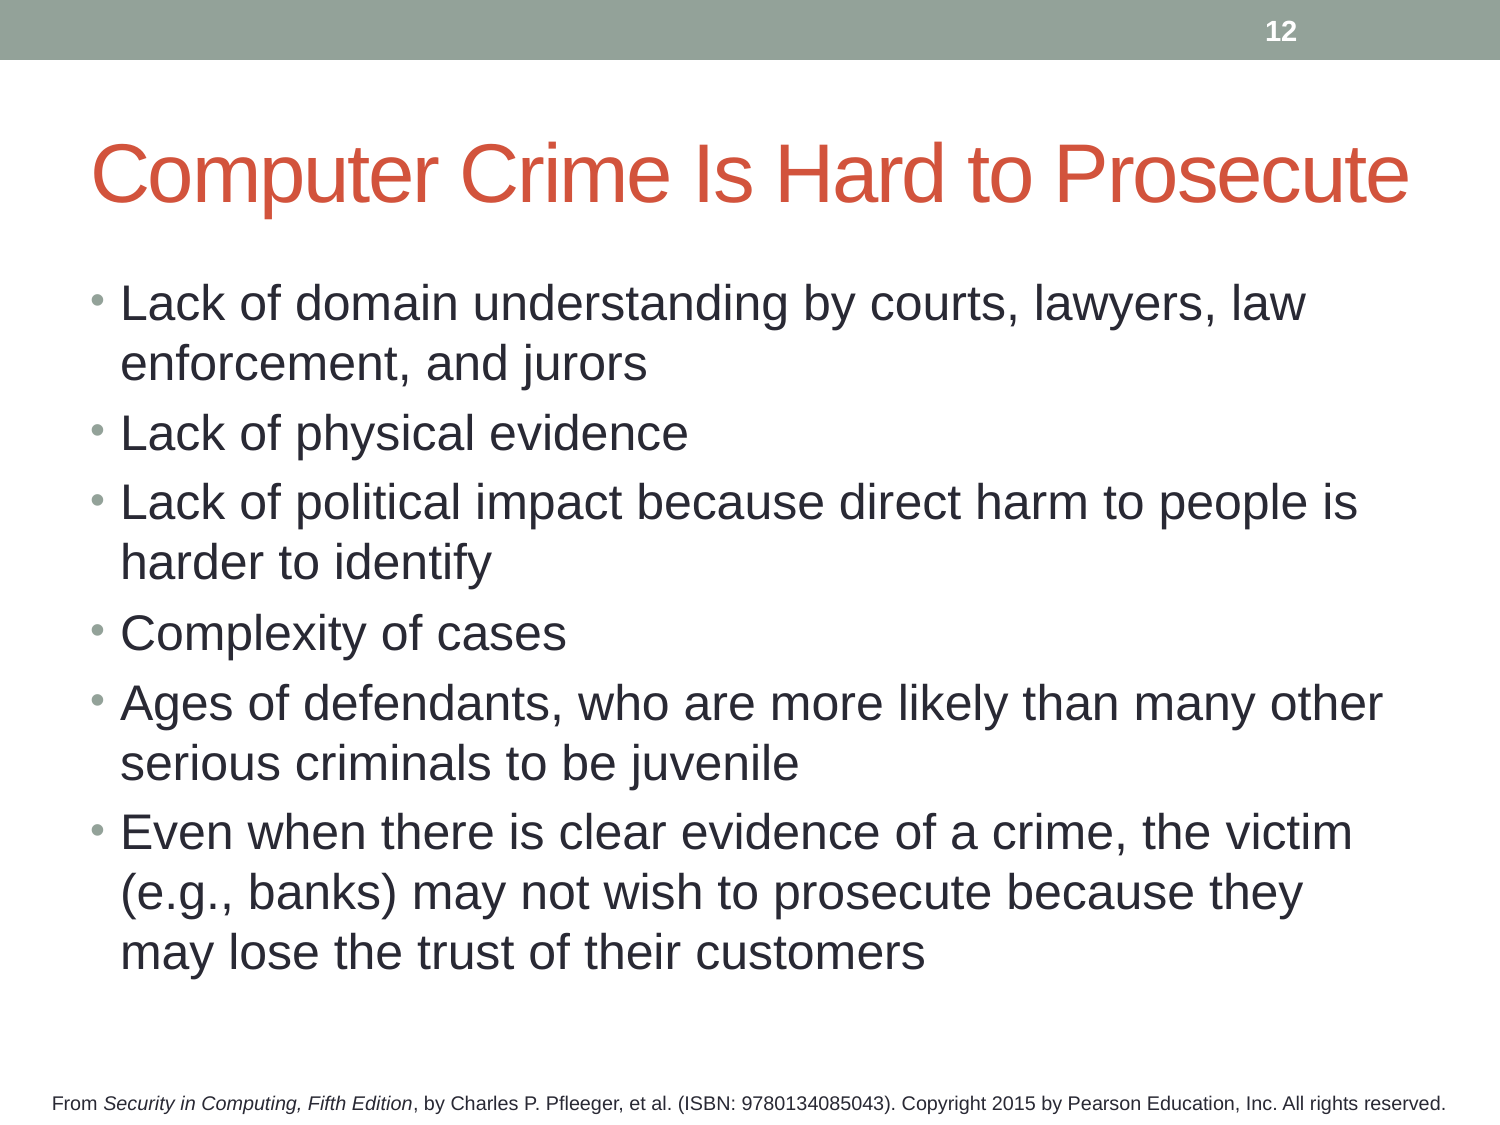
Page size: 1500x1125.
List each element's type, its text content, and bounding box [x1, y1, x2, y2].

footer From Security in Computing, Fifth Edition, by Charles P. Pfleeger, et al. (ISBN: 9780134085043). Copyright 2015 by Pearson Education, Inc. All rights reserved. [0, 1075, 1500, 1125]
list Lack of domain understanding by courts, lawyers, law enforcement, and jurors Lack of physical evidence Lack of political impact because direct harm to people is harder to identify Complexity of cases Ages of defendants, who are more likely than many other serious criminals to be juvenile Even when there is clear evidence of a crime, the victim (e.g., banks) may not wish to prosecute because they may lose the trust of their customers [75, 262, 1425, 1063]
slide_number 12 [1250, 3, 1425, 57]
title Computer Crime Is Hard to Prosecute [75, 87, 1448, 250]
